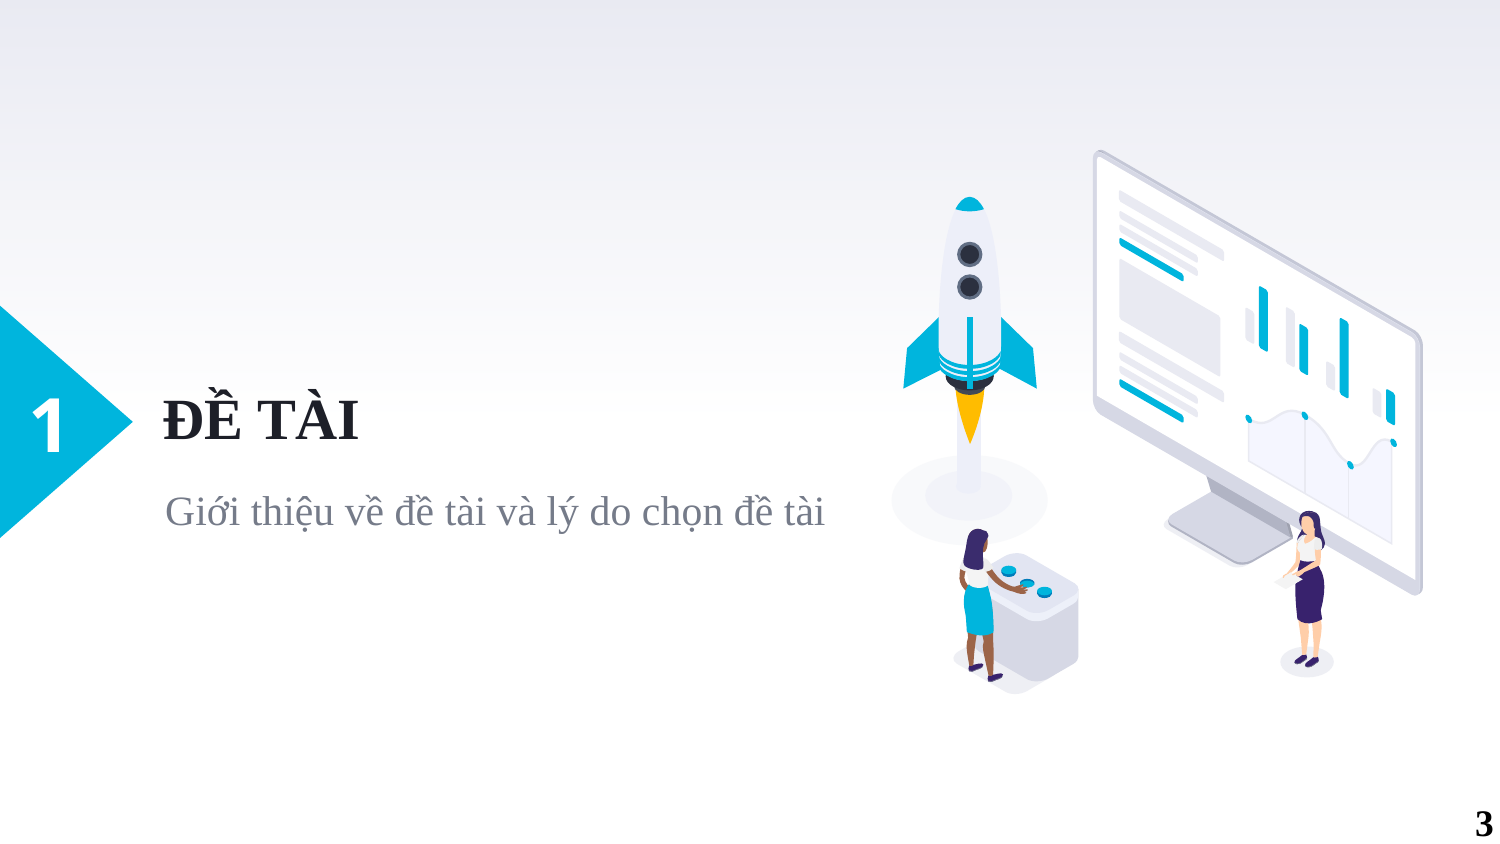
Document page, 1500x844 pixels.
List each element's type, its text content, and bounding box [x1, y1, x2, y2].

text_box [891, 149, 1424, 695]
text_box ĐỀ TÀI [162, 394, 774, 464]
text_box 3 [1418, 766, 1494, 844]
text_box 1 [0, 306, 100, 540]
subtitle Giới thiệu về đề tài và lý do chọn đề tài [165, 478, 886, 542]
